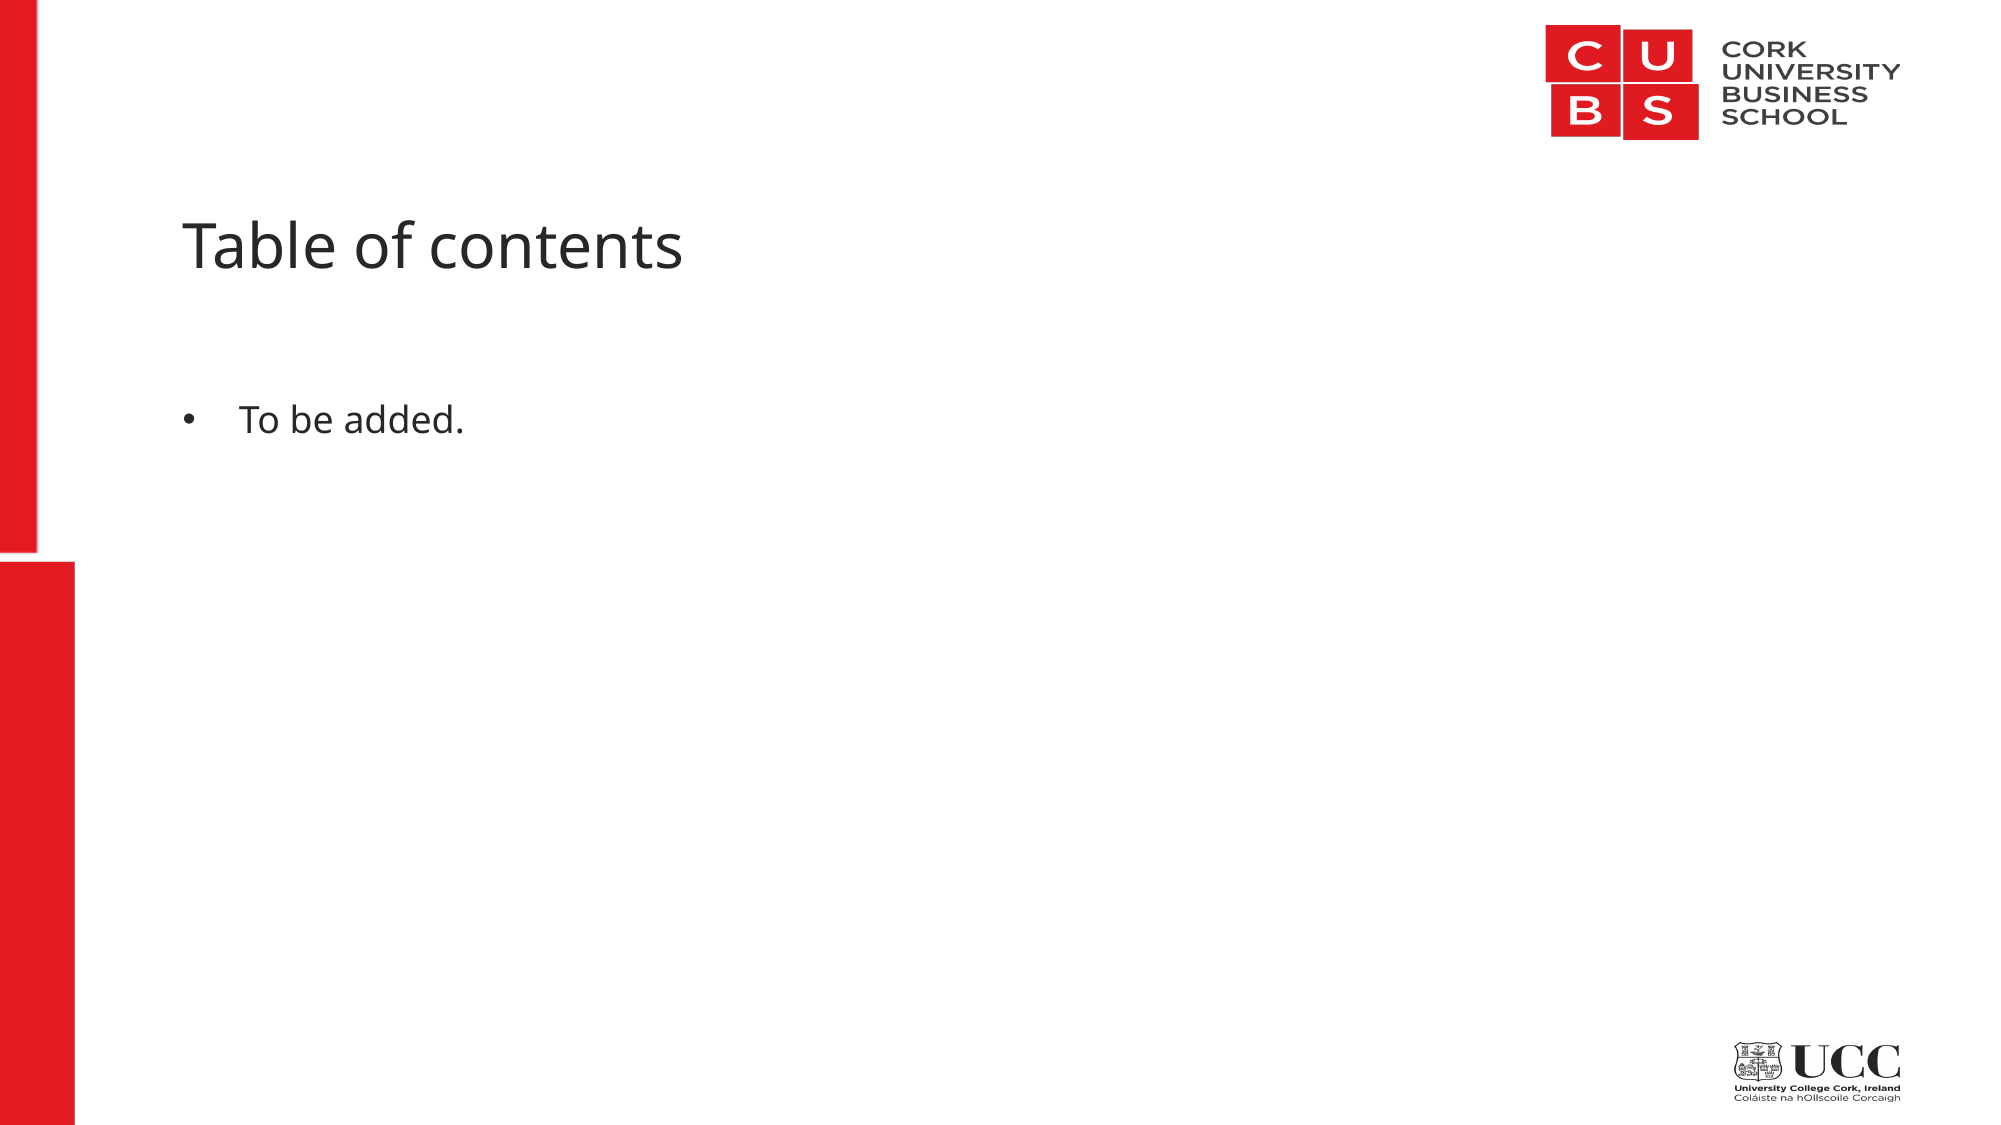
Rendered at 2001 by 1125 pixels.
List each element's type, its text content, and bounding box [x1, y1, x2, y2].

picture [0, 0, 2000, 1125]
list To be added. [167, 388, 1900, 980]
title Table of contents [167, 154, 1900, 332]
